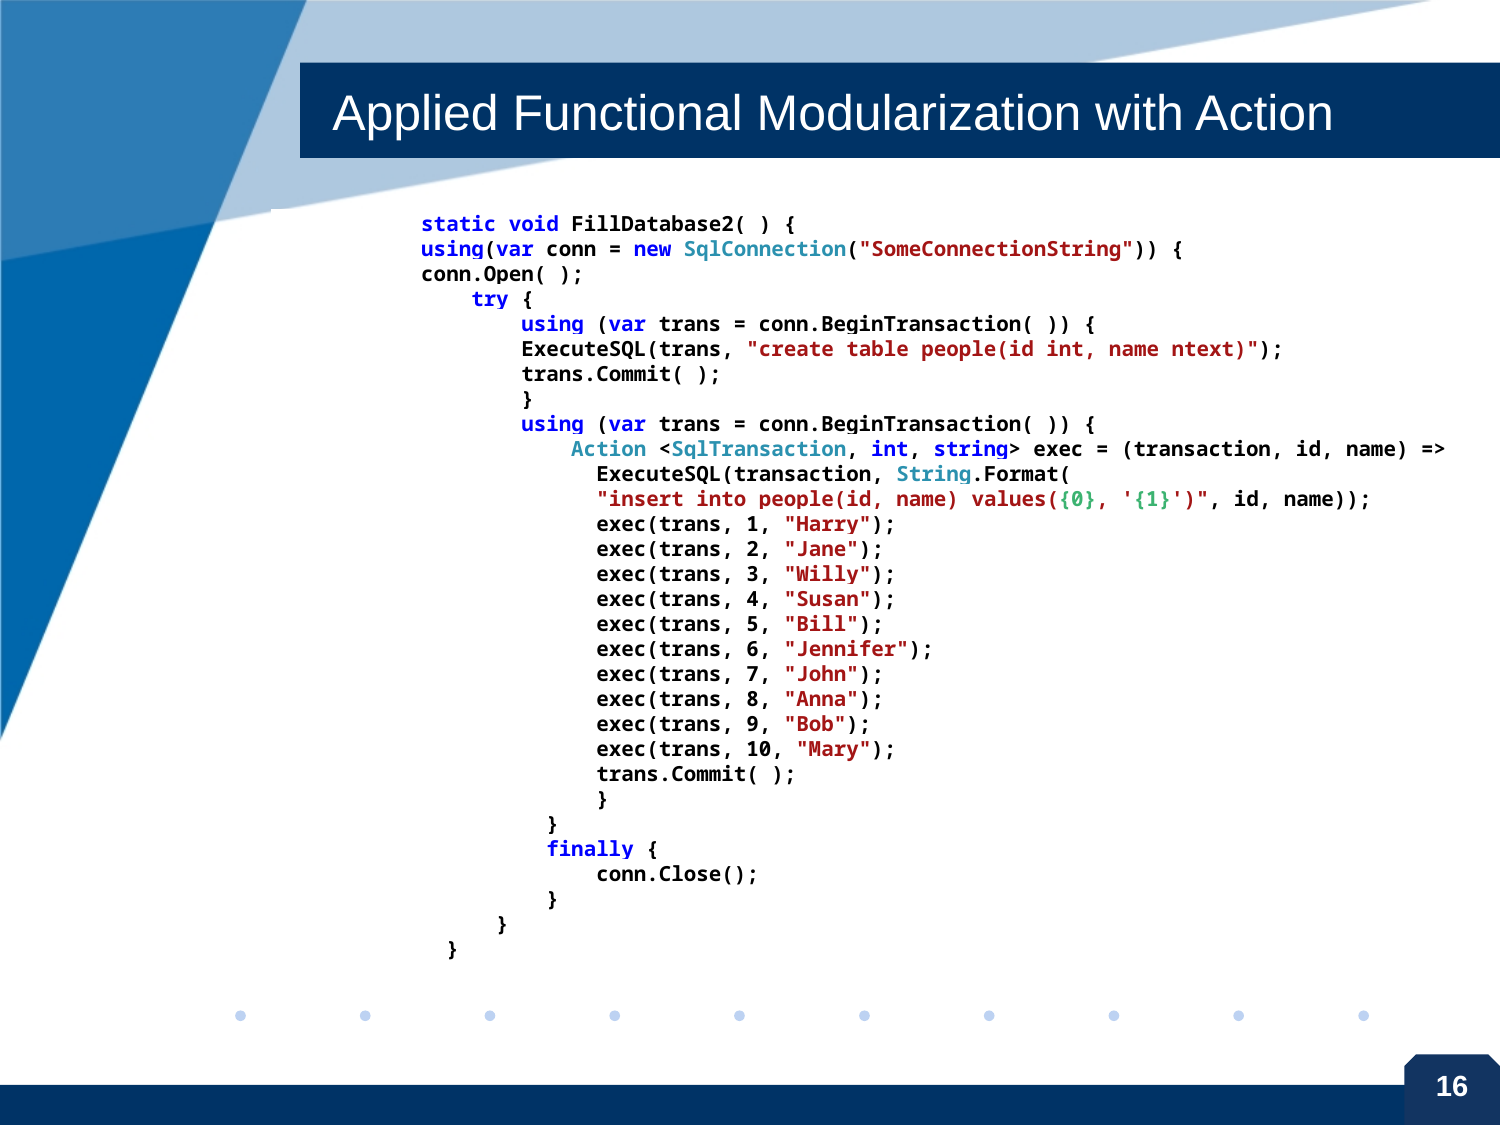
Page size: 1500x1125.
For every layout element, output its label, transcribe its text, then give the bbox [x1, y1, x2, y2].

title Applied Functional Modularization with Action [300, 62, 1500, 158]
picture [0, 0, 1500, 842]
text_box 16 [1404, 1054, 1500, 1125]
text_box static void FillDatabase2( ) { using(var conn = new SqlConnection("SomeConnectionString")) { conn.Open( ); try { using (var trans = conn.BeginTransaction( )) { ExecuteSQL(trans, "create table people(id int, name ntext)"); trans.Commit( ); } using (var trans = conn.BeginTransaction( )) { Action <SqlTransaction, int, string> exec = (transaction, id, name) => ExecuteSQL(transaction, String.Format( "insert into people(id, name) values({0}, '{1}')", id, name)); exec(trans, 1, "Harry"); exec(trans, 2, "Jane"); exec(trans, 3, "Willy"); exec(trans, 4, "Susan"); exec(trans, 5, "Bill"); exec(trans, 6, "Jennifer"); exec(trans, 7, "John"); exec(trans, 8, "Anna"); exec(trans, 9, "Bob"); exec(trans, 10, "Mary"); trans.Commit( ); } } finally { conn.Close(); } } } [256, 203, 1479, 968]
